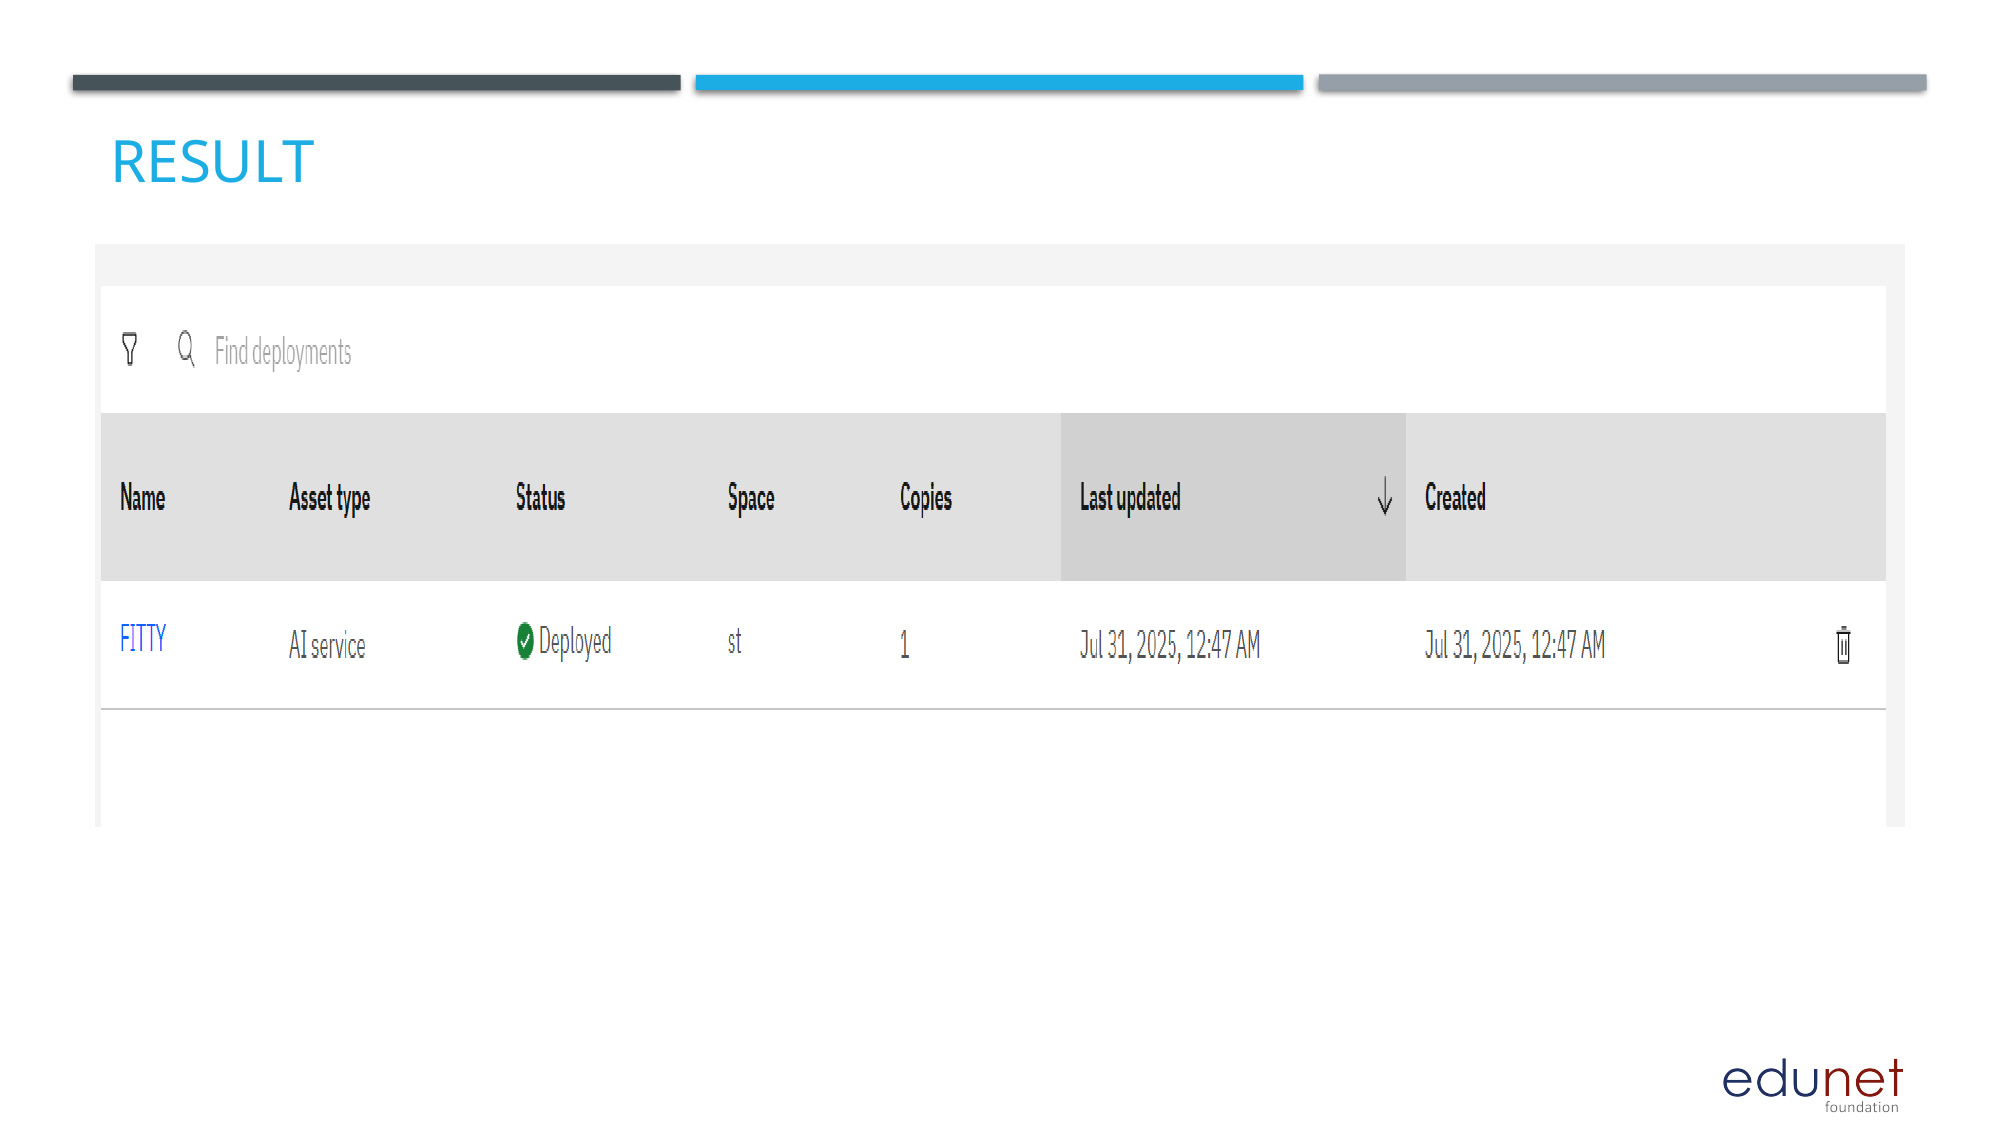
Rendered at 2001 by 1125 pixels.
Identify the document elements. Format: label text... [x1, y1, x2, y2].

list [94, 206, 1906, 827]
title RESULT [95, 115, 1905, 203]
picture [1719, 1056, 1905, 1116]
